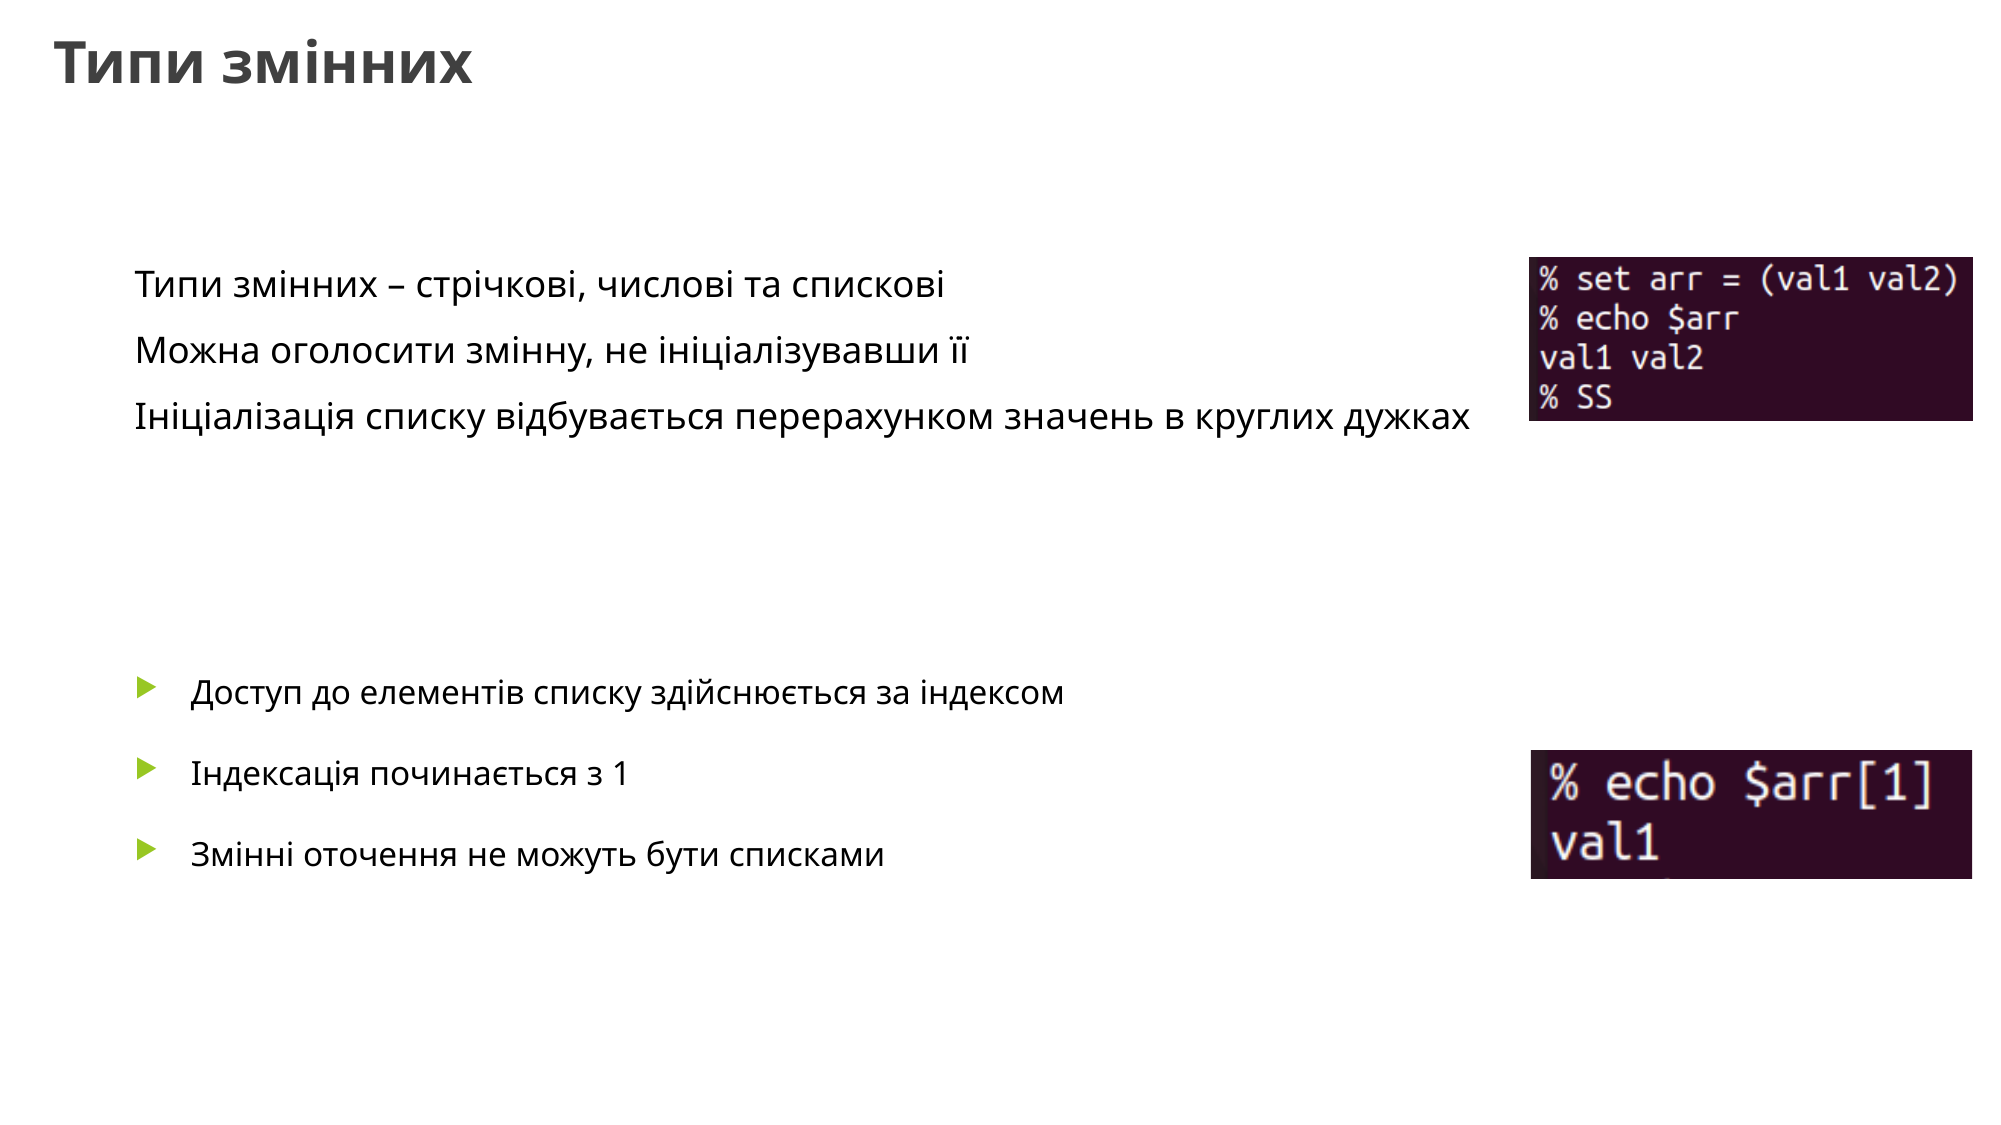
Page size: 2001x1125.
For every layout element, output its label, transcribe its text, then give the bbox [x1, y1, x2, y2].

list Типи змінних – стрічкові, числові та спискові Можна оголосити змінну, не ініціалізувавши її Ініціалізація списку відбувається перерахунком значень в круглих дужках [119, 230, 1530, 448]
picture [1529, 256, 1973, 422]
picture [1530, 750, 1973, 880]
text_box Доступ до елементів списку здійснюється за індексом Індексація починається з 1 Змінні оточення не можуть бути списками [119, 644, 1530, 1026]
text_box Типи змінних [39, 26, 1174, 104]
